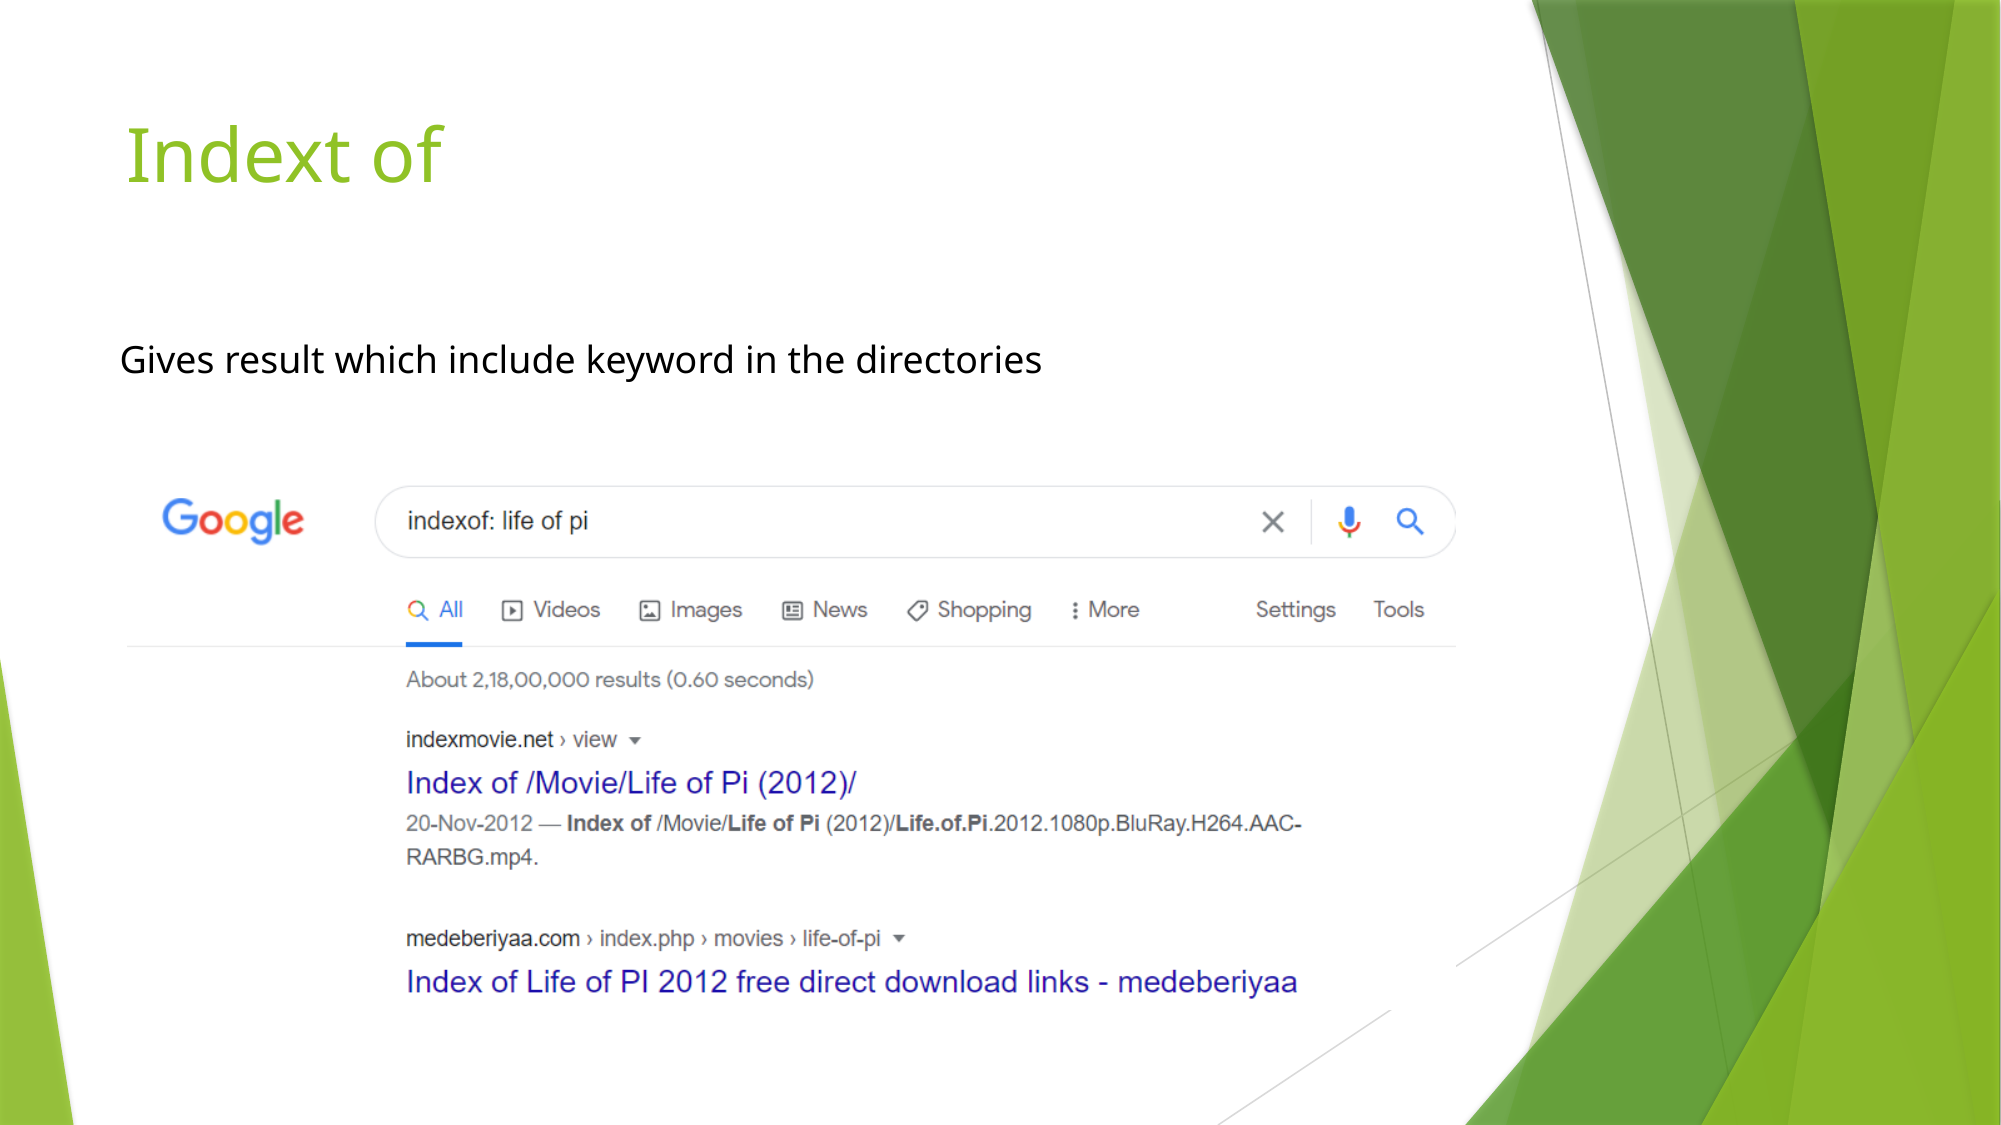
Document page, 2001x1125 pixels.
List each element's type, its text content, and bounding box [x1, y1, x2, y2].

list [127, 456, 1456, 1011]
text_box Gives result which include keyword in the directories [104, 328, 1069, 389]
title Indext of [111, 99, 1522, 317]
